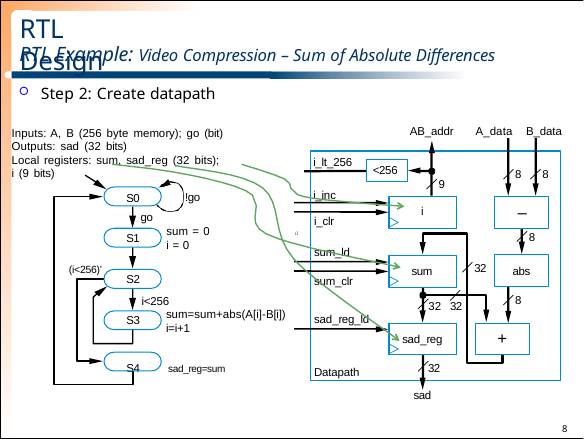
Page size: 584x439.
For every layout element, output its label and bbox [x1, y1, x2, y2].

text_box [0, 0, 584, 439]
